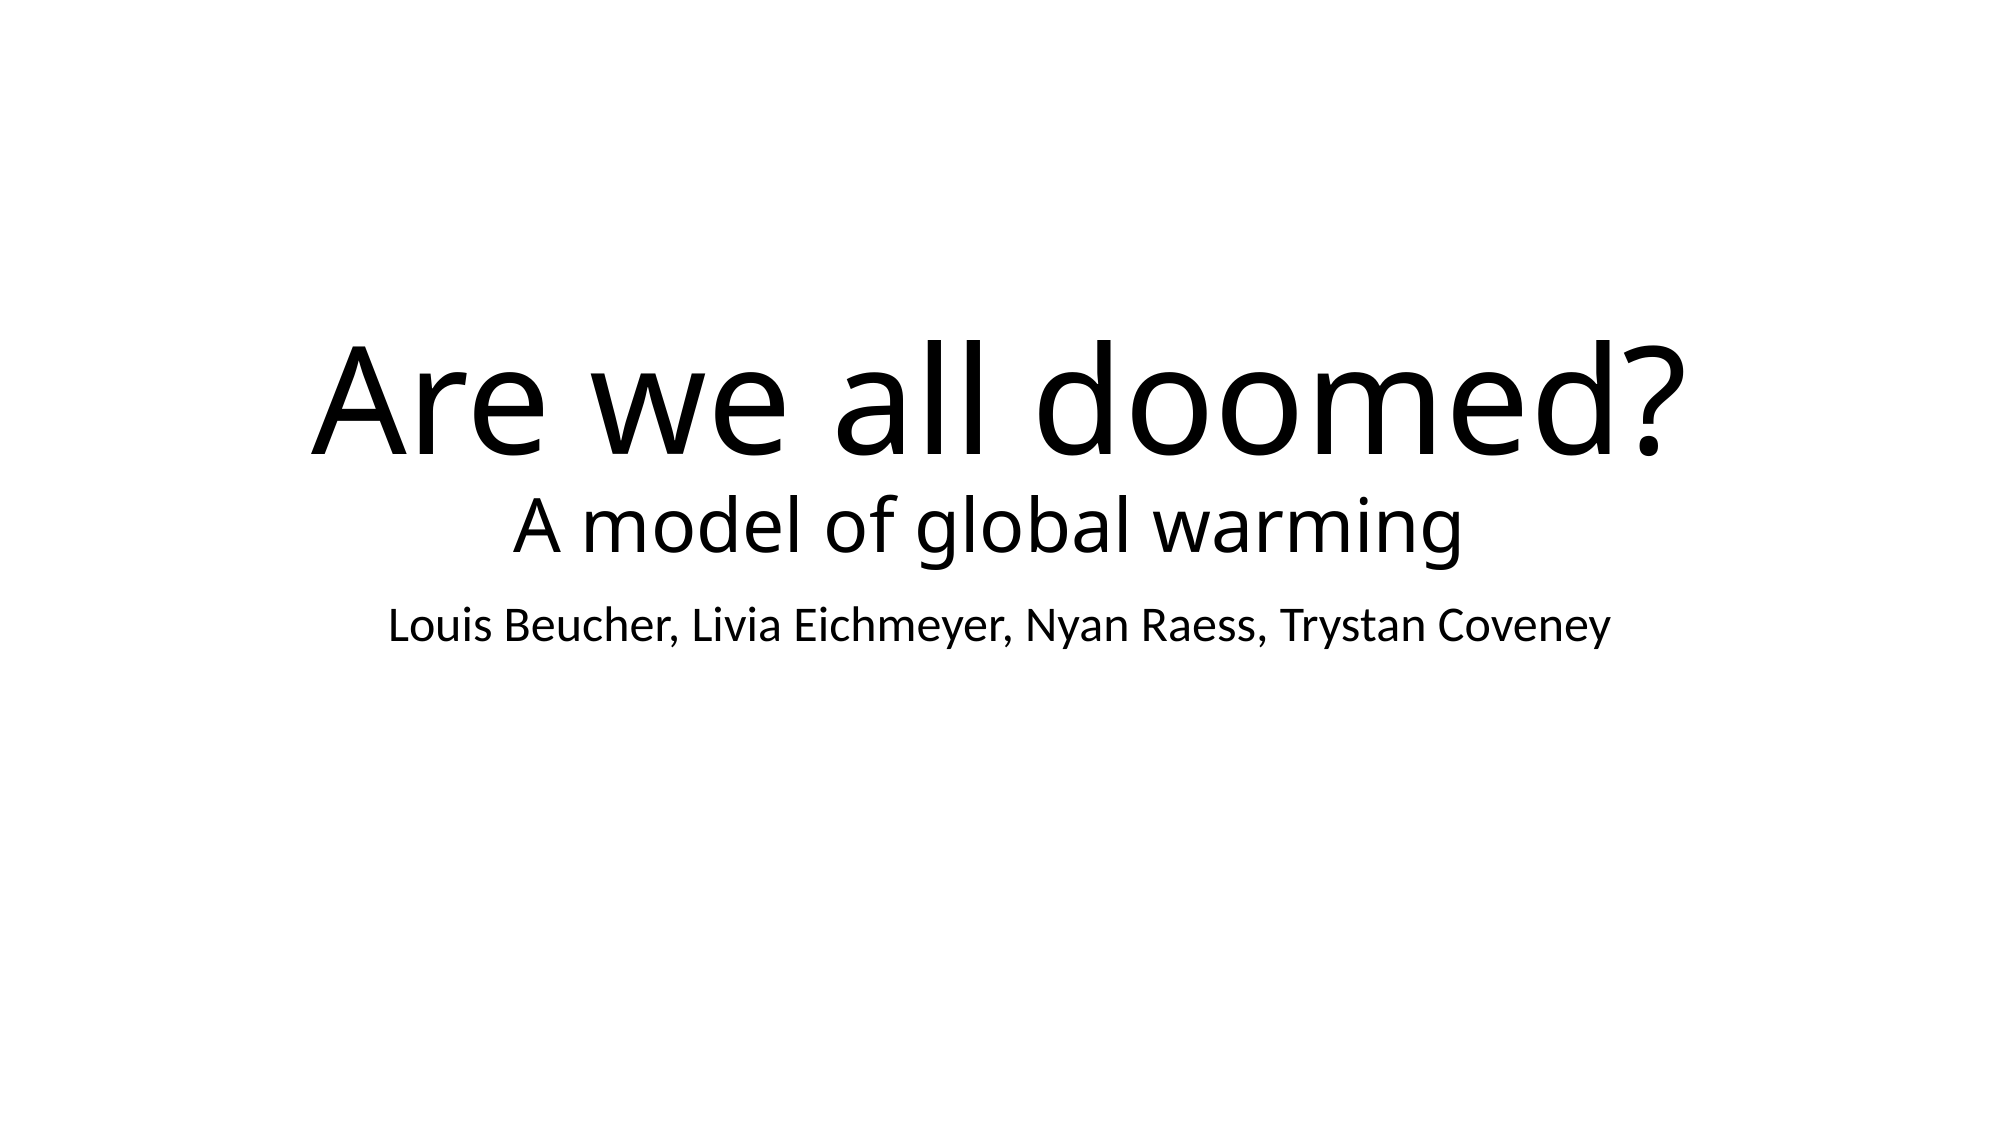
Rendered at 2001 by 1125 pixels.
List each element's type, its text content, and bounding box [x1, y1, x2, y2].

subtitle Louis Beucher, Livia Eichmeyer, Nyan Raess, Trystan Coveney [249, 590, 1750, 863]
title Are we all doomed? A model of global warming [249, 184, 1750, 576]
